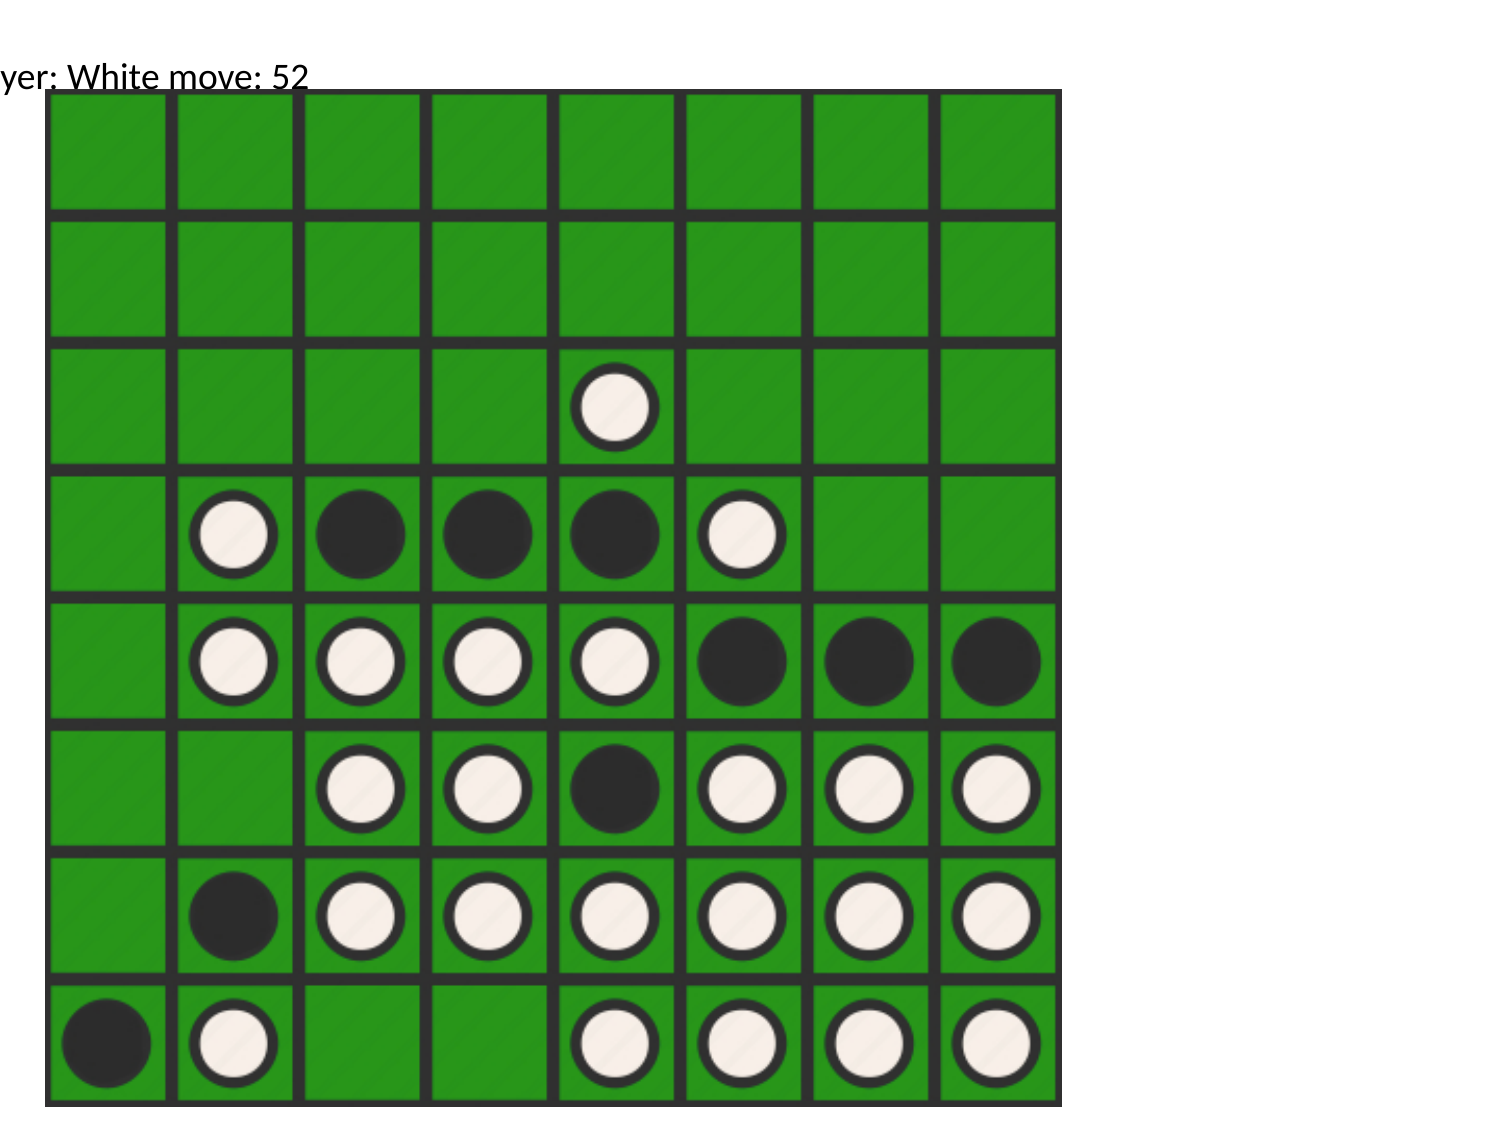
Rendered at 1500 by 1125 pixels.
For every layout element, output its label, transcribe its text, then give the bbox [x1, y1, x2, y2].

picture [44, 89, 1062, 1107]
text_box turn: 28 player: White move: 52 [0, 44, 325, 105]
